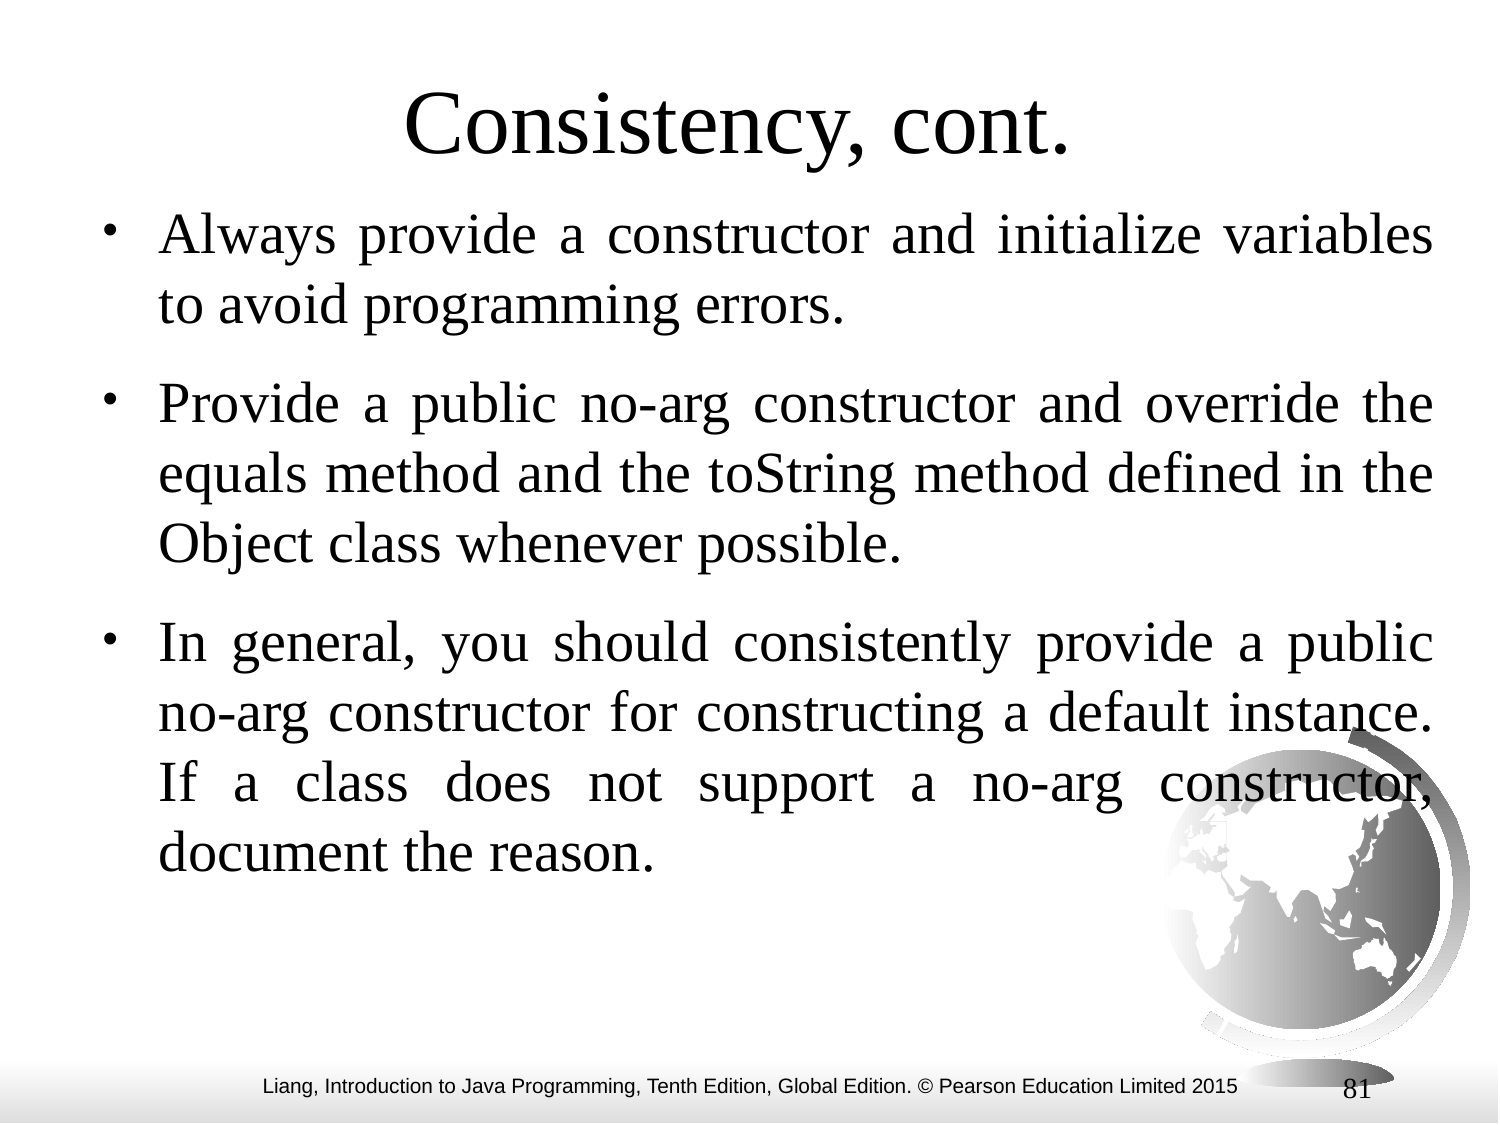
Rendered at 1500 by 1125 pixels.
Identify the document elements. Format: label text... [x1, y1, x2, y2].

title Consistency, cont. [112, 50, 1388, 185]
list Always provide a constructor and initialize variables to avoid programming errors. Provide a public no-arg constructor and override the equals method and the toString method defined in the Object class whenever possible. In general, you should consistently provide a public no-arg constructor for constructing a default instance. If a class does not support a no-arg constructor, document the reason. [87, 187, 1450, 1088]
slide_number 81 [1074, 1088, 1388, 1125]
